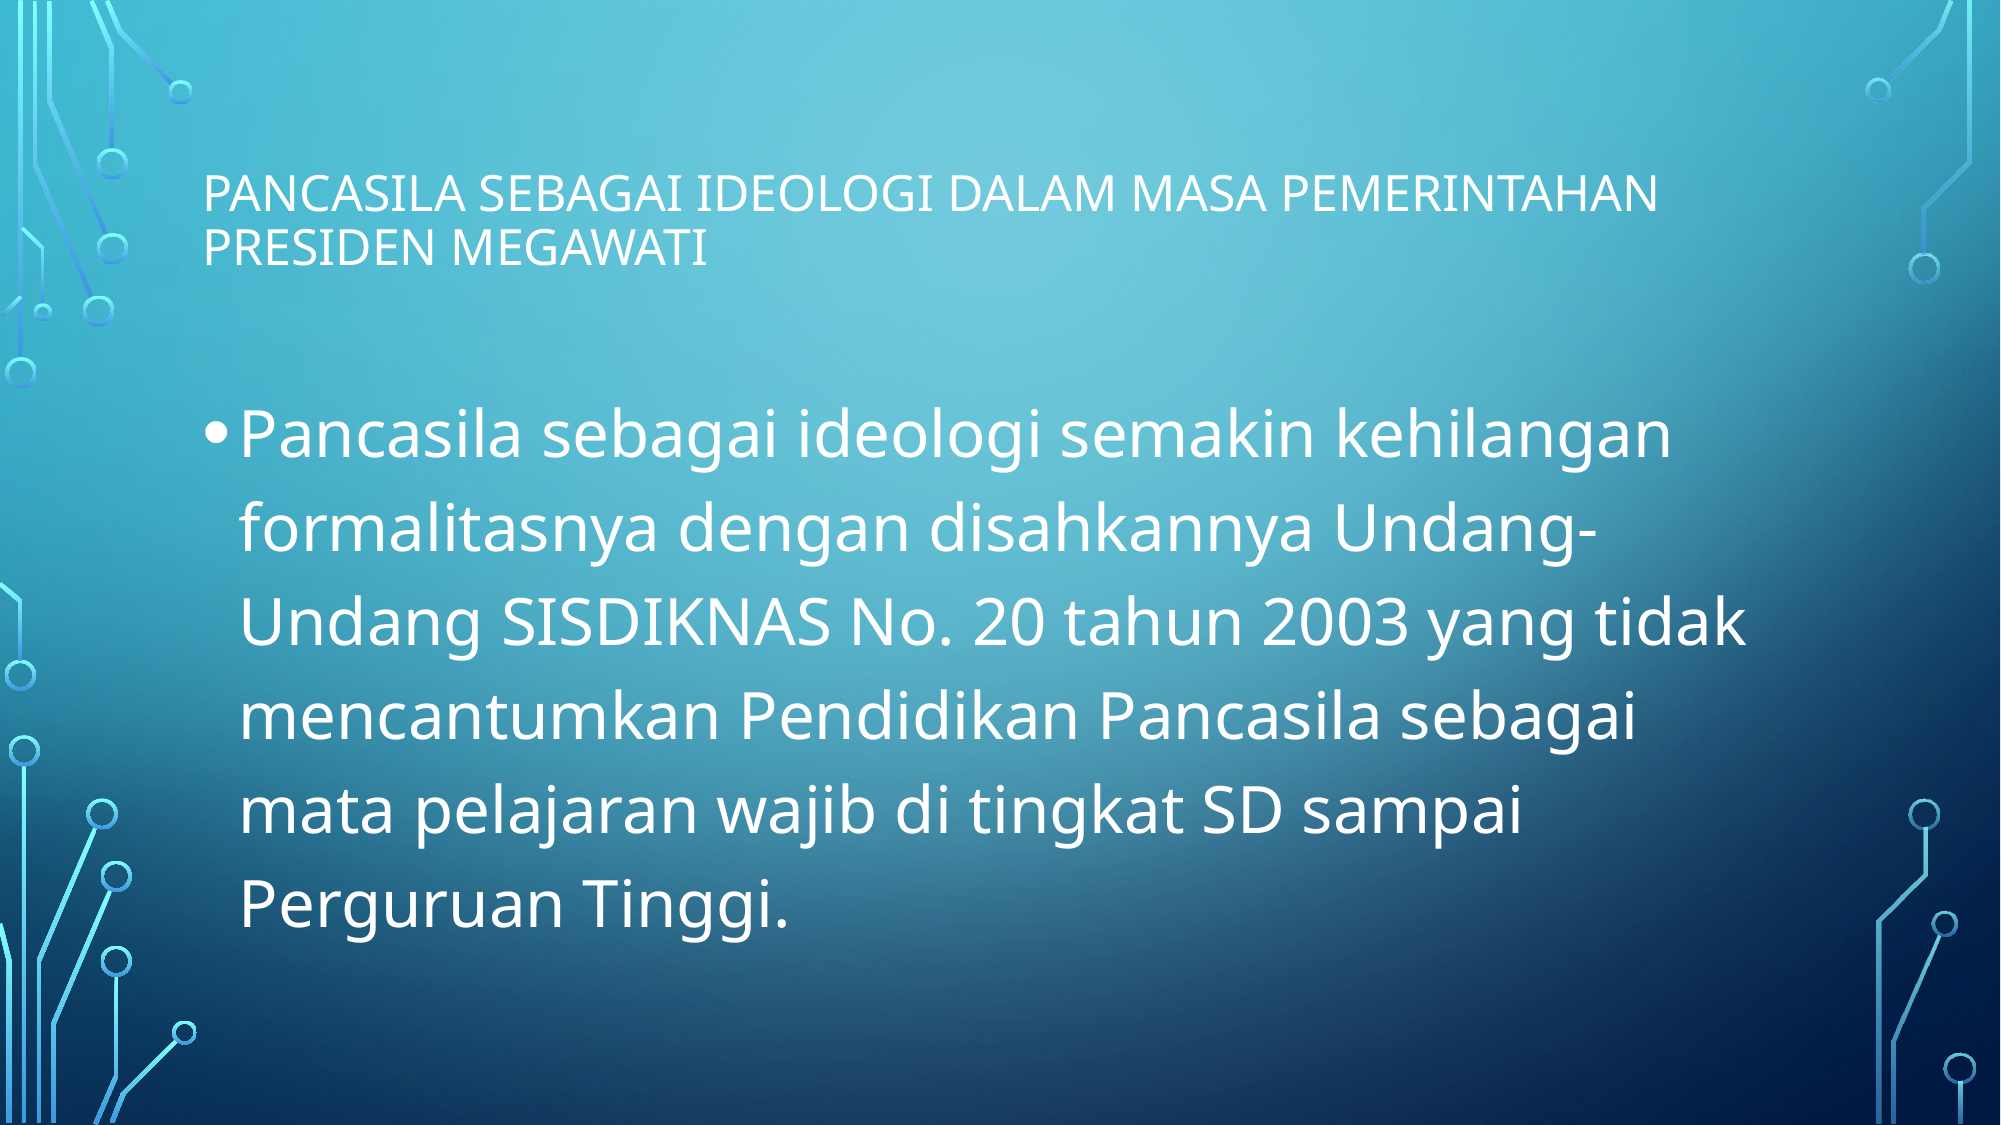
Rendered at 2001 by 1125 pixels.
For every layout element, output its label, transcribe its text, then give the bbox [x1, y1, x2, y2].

title Pancasila sebagai ideologi dalam masa pemerintahan Presiden Megawati [187, 101, 1813, 344]
list Pancasila sebagai ideologi semakin kehilangan formalitasnya dengan disahkannya Undang-Undang SISDIKNAS No. 20 tahun 2003 yang tidak mencantumkan Pendidikan Pancasila sebagai mata pelajaran wajib di tingkat SD sampai Perguruan Tinggi. [187, 369, 1813, 950]
